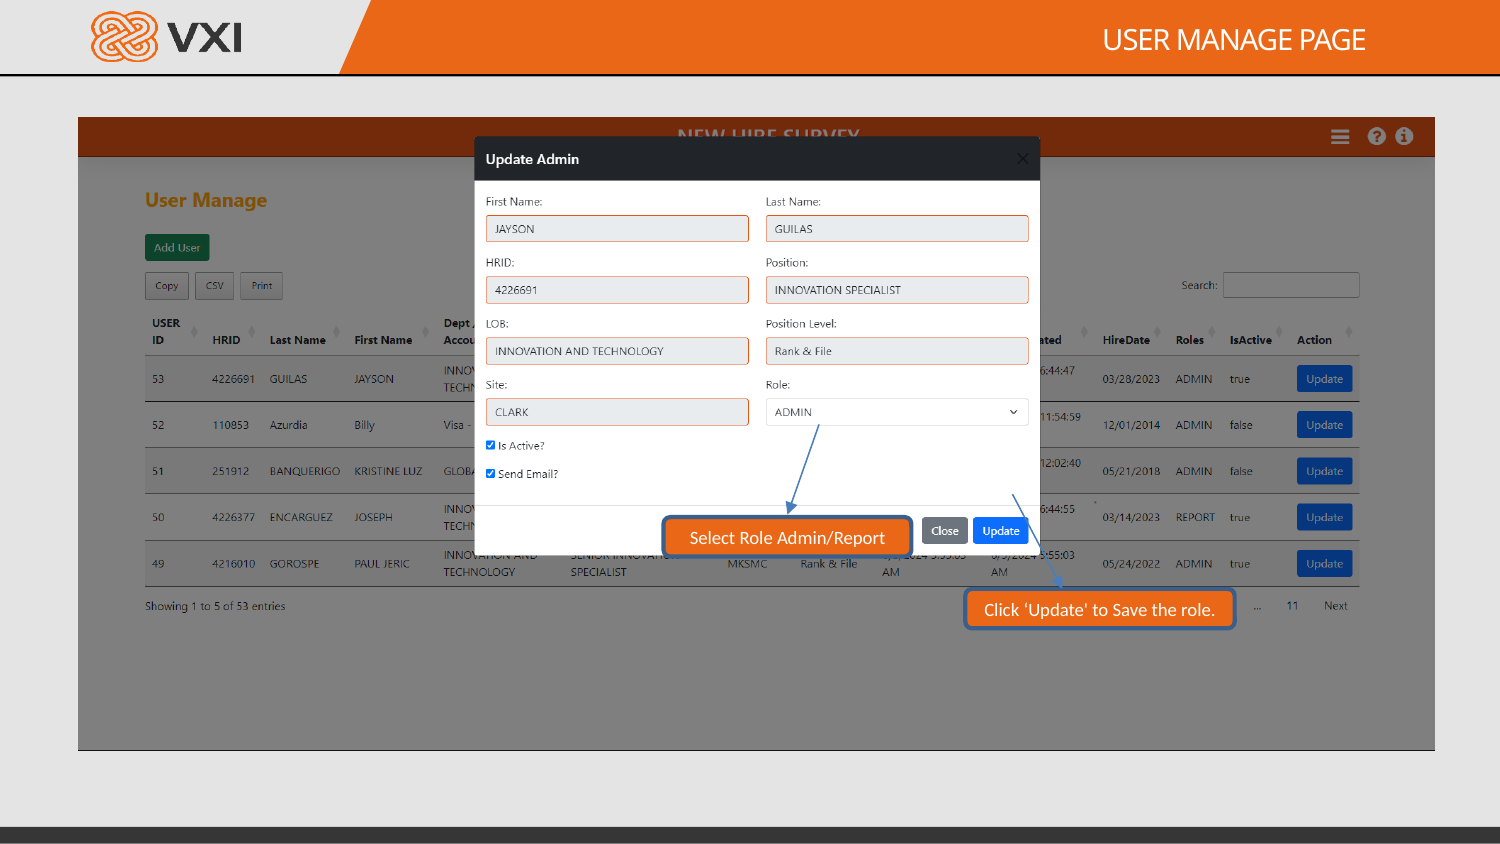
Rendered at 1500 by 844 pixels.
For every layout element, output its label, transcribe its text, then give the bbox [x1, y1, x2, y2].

title USER MANAGE PAGE [1100, 19, 1500, 163]
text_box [1012, 493, 1063, 590]
picture [77, 117, 1435, 751]
picture [91, 11, 241, 62]
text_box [787, 424, 820, 515]
